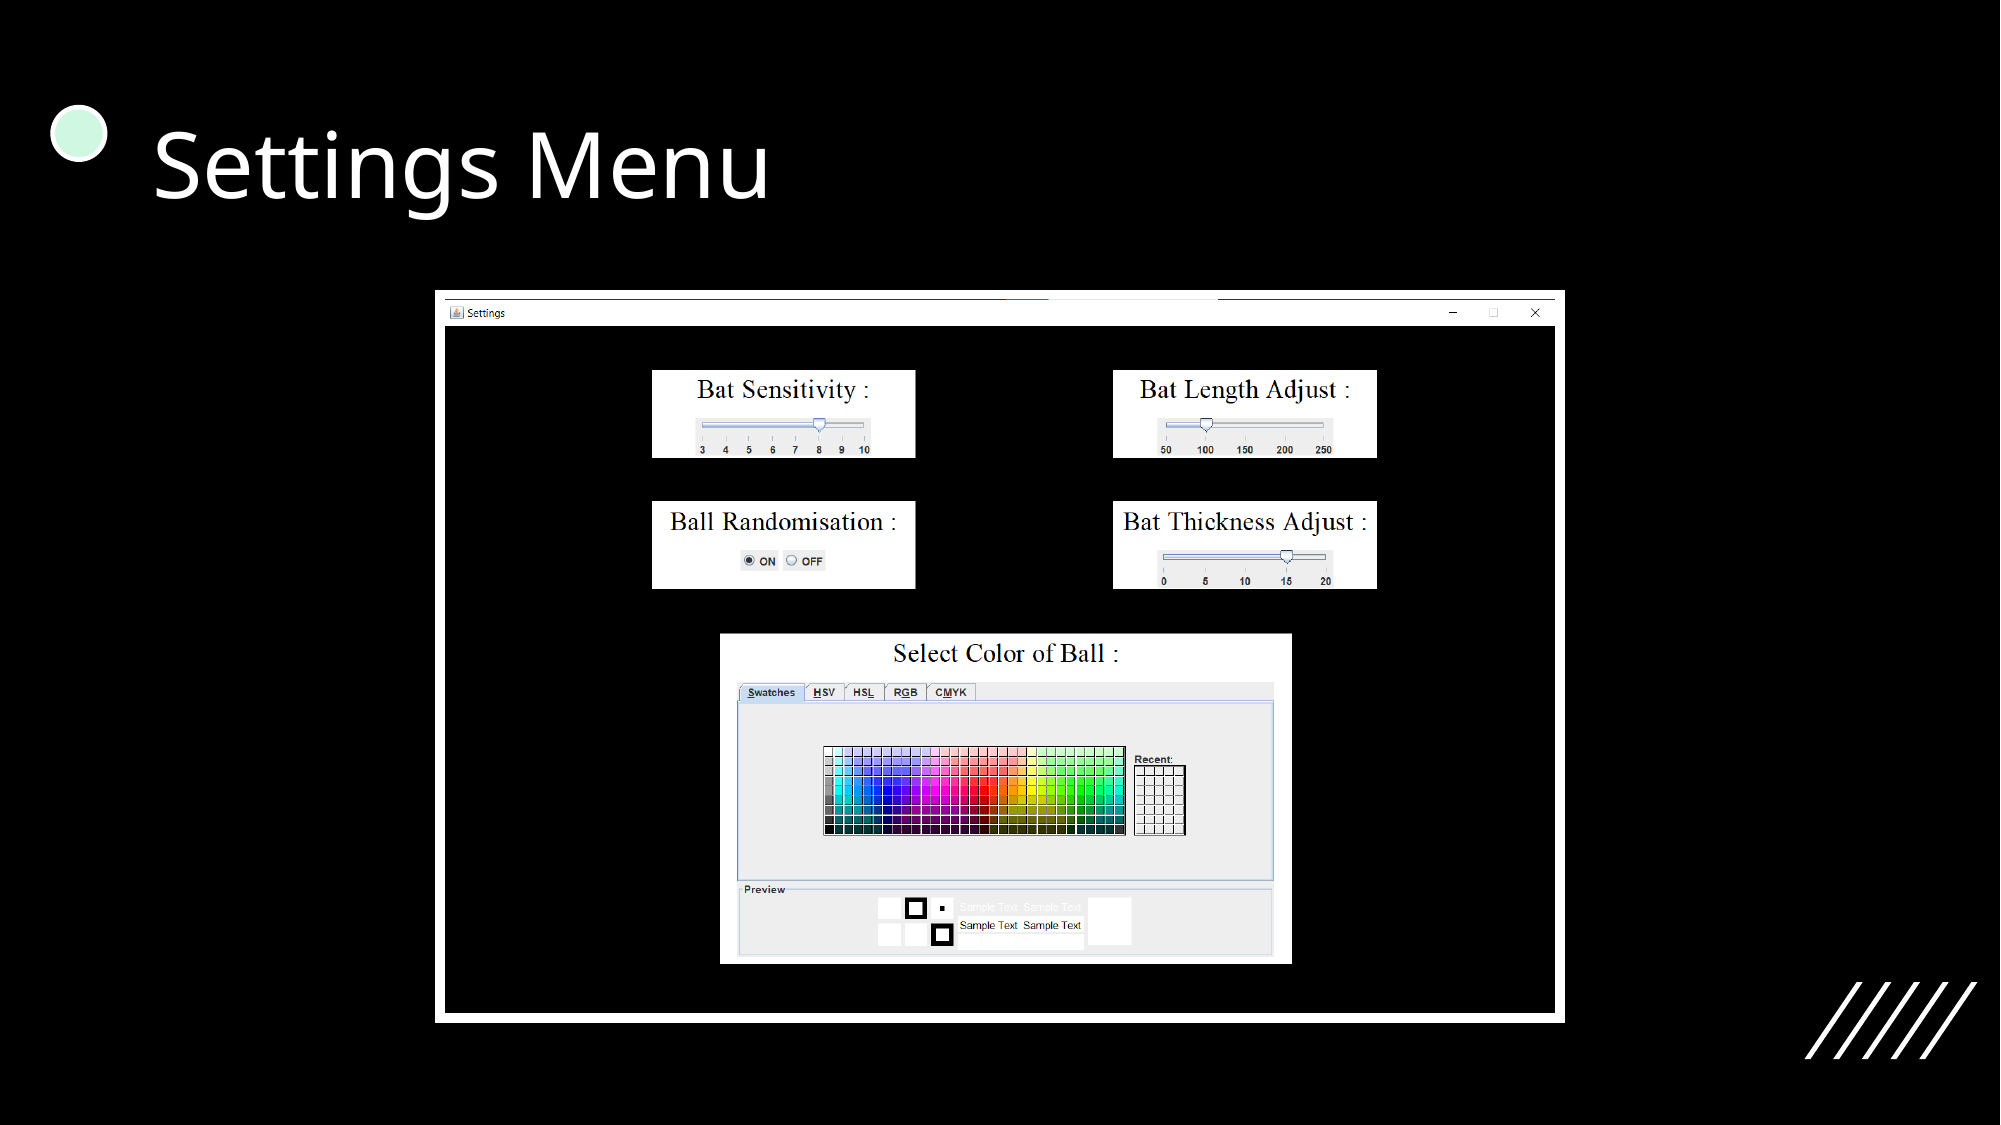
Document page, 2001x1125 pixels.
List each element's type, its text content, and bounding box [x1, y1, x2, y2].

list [444, 299, 1556, 1014]
title Settings Menu [137, 59, 1863, 278]
